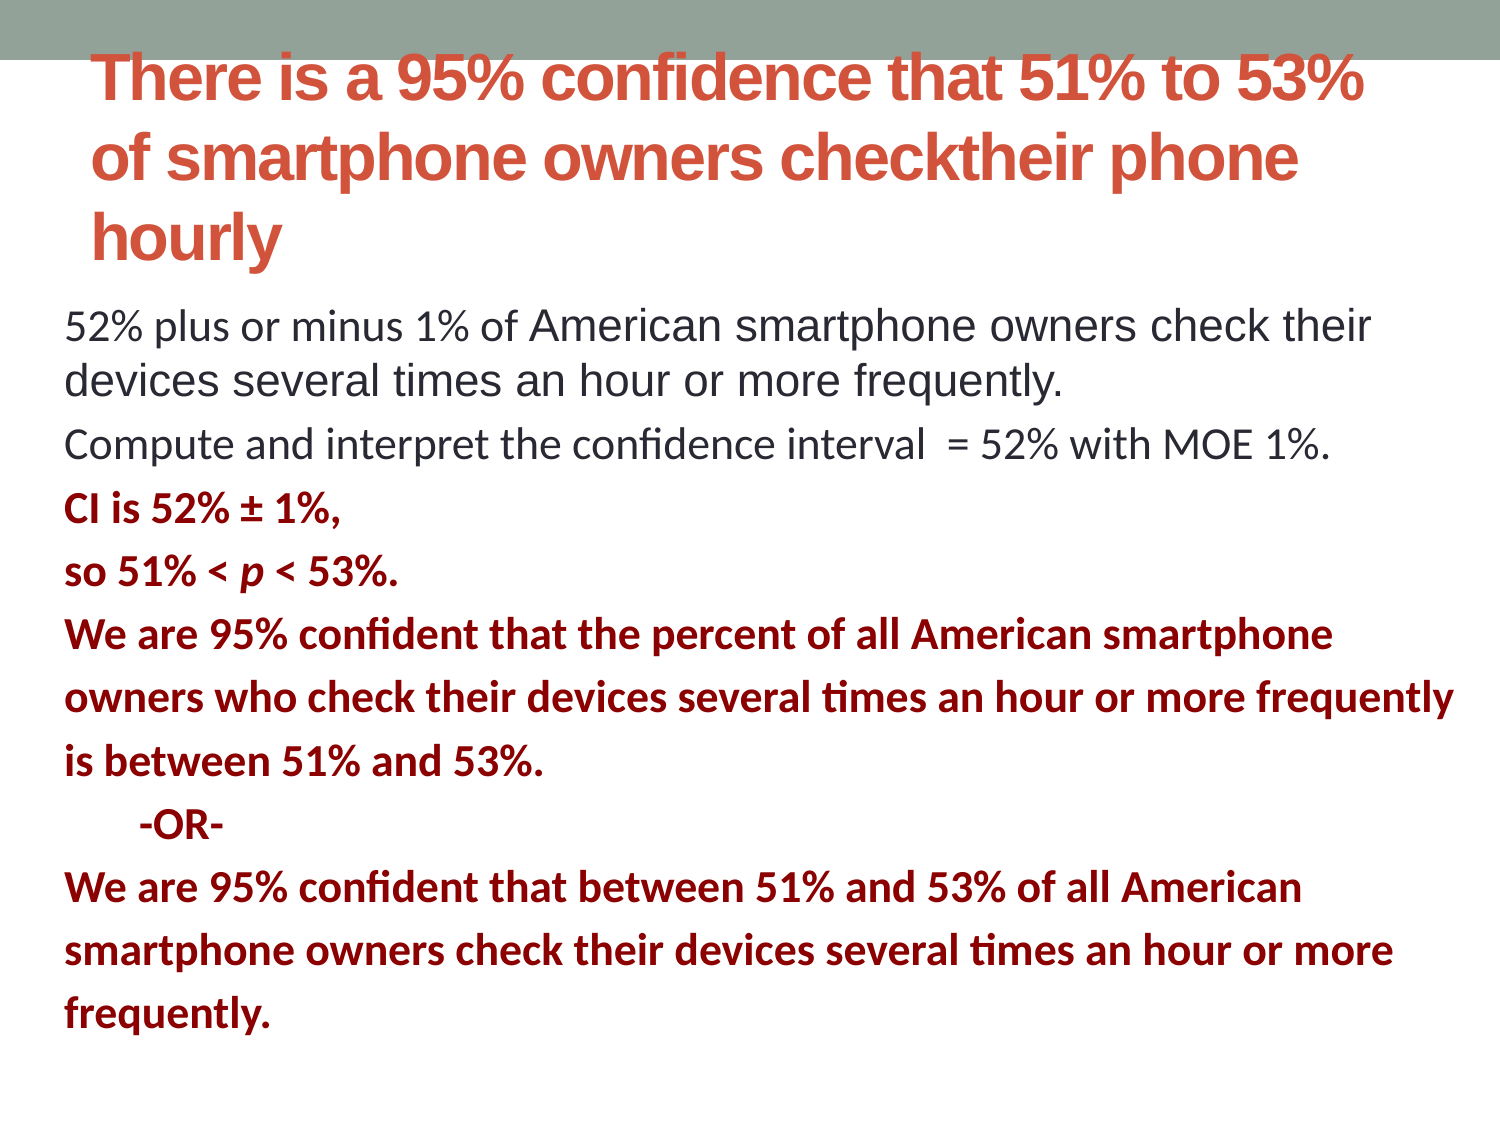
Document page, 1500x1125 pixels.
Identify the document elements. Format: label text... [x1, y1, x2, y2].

title There is a 95% confidence that 51% to 53% of smartphone owners checktheir phone hourly [75, 60, 1425, 248]
